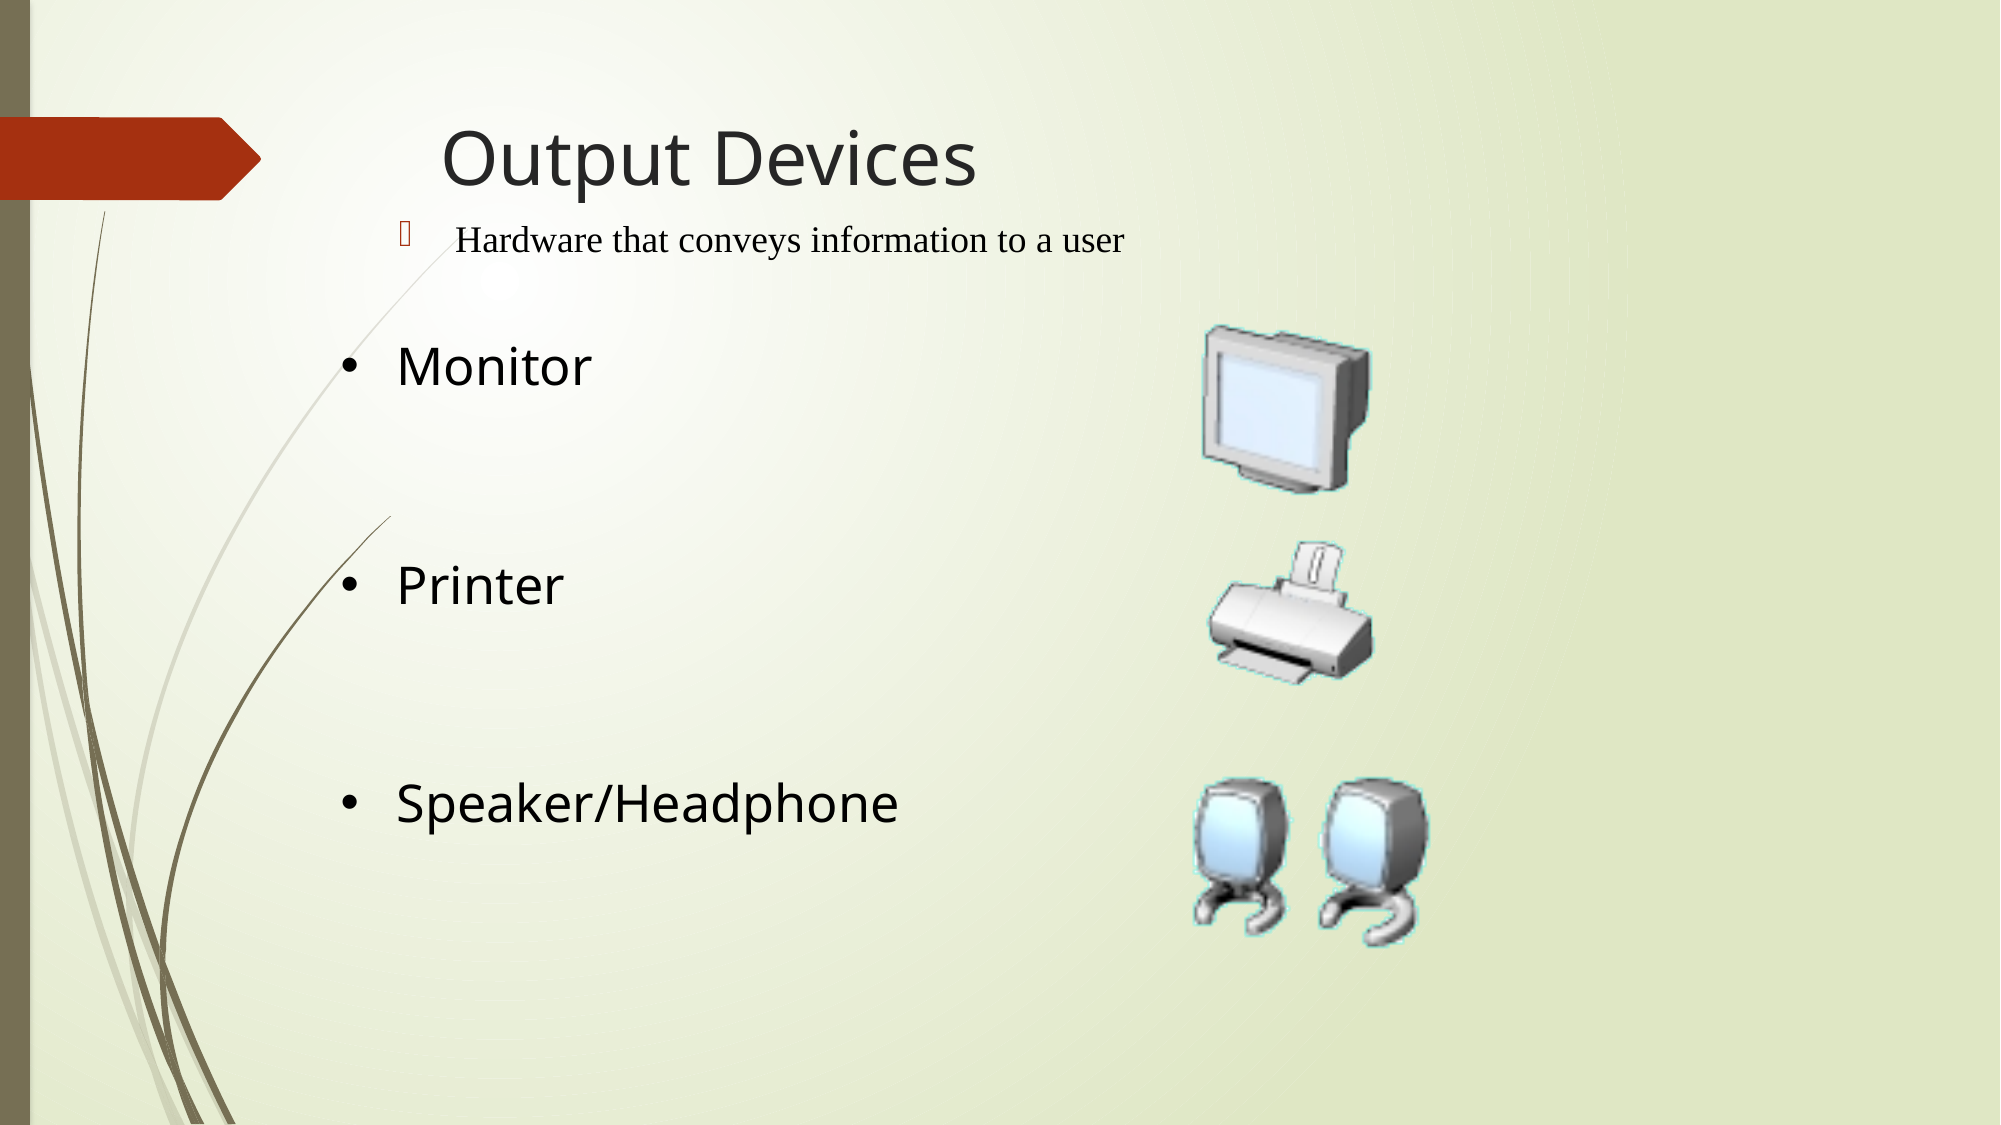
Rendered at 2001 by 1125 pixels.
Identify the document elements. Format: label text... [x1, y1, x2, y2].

picture [1173, 745, 1450, 967]
title Output Devices [425, 102, 1888, 313]
text_box Monitor Printer Speaker/Headphone [325, 326, 1000, 977]
list Hardware that conveys information to a user [383, 207, 1847, 327]
picture [1123, 308, 1435, 707]
